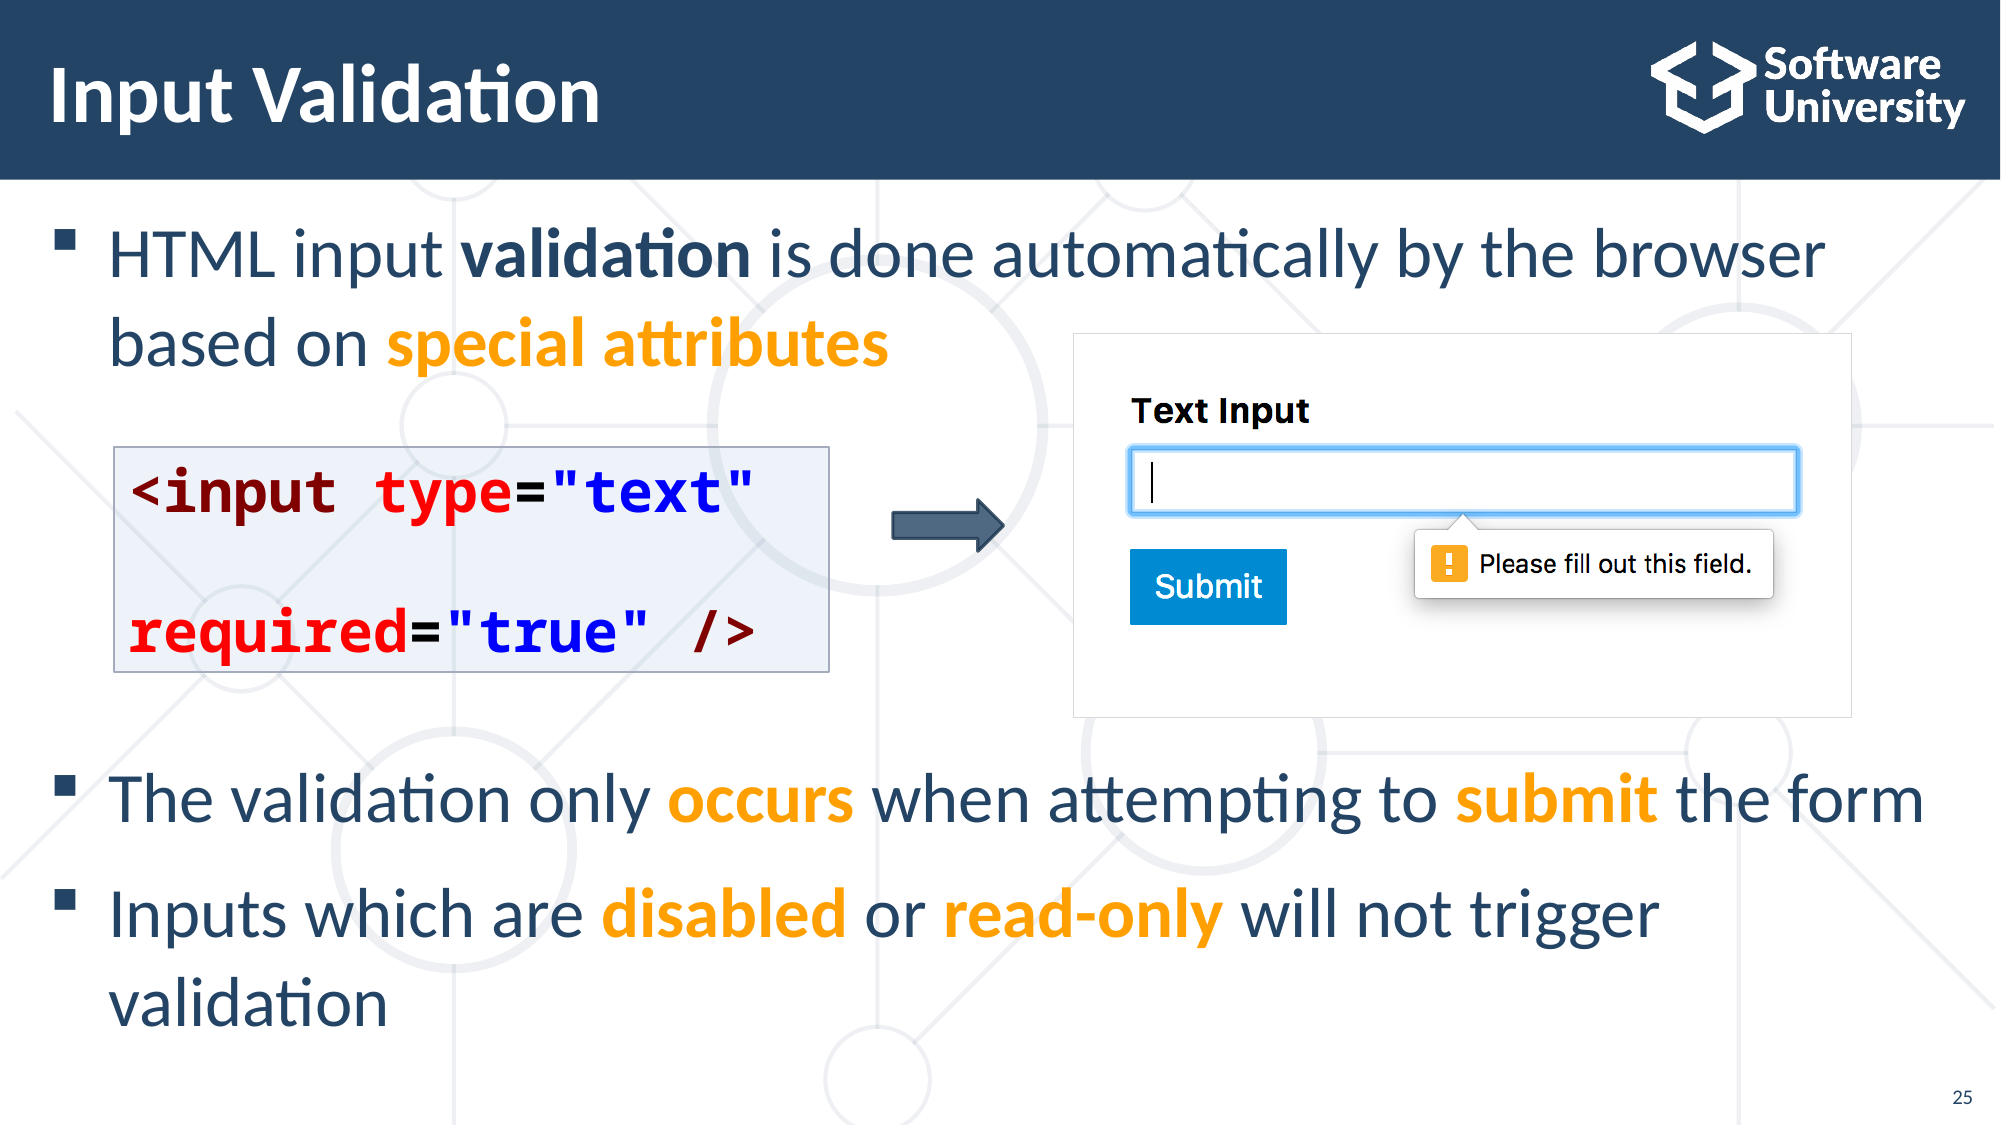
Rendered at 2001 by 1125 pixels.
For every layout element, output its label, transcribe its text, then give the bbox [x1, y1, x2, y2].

picture [1073, 333, 1852, 718]
list HTML input validation is done automatically by the browser based on special attributes The validation only occurs when attempting to submit the form Inputs which are disabled or read-only will not trigger validation [31, 196, 1970, 1104]
text_box <input type="text" required="true" /> [113, 447, 830, 672]
picture [1651, 41, 1966, 134]
text_box [890, 497, 1006, 554]
text_box 25 [1927, 1067, 1989, 1117]
title Input Validation [31, 16, 1625, 162]
